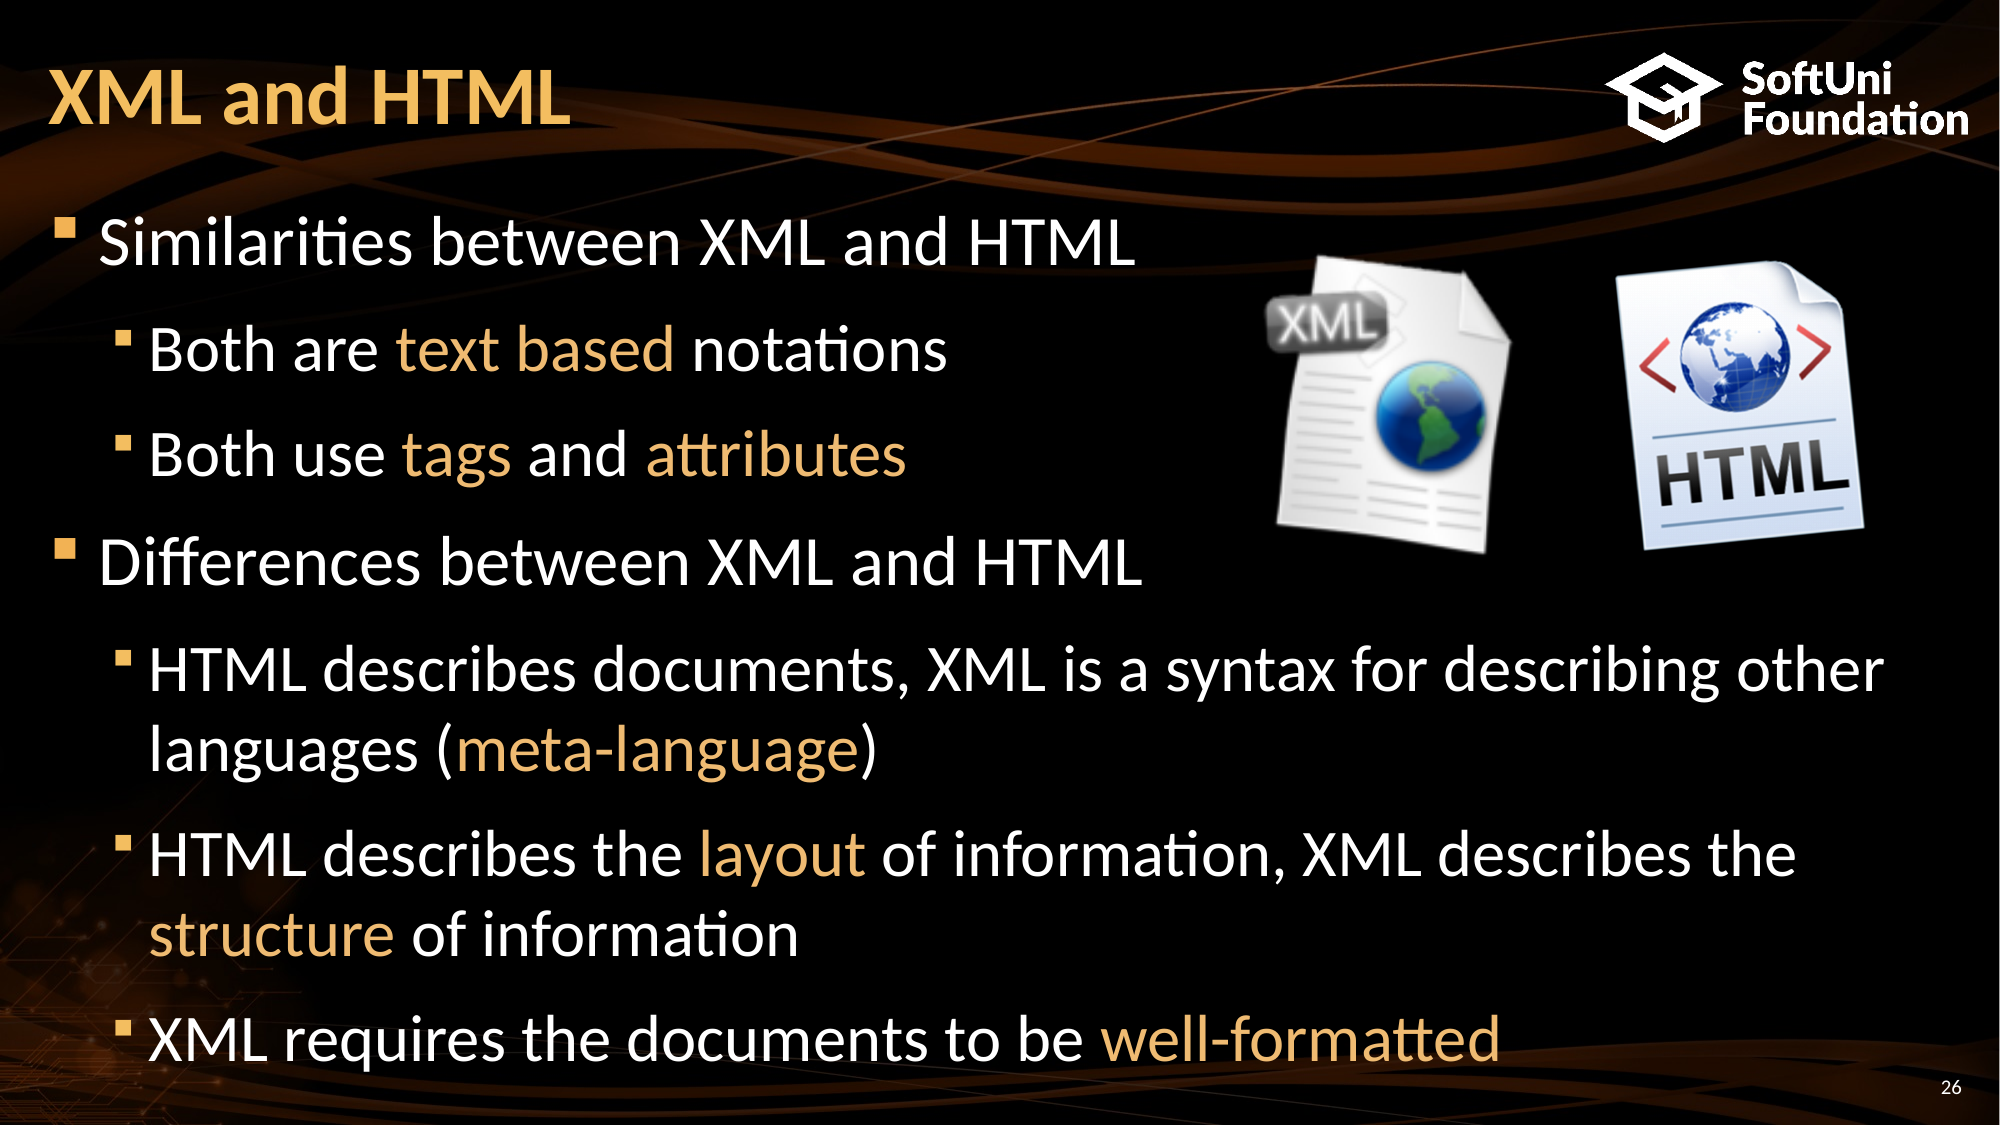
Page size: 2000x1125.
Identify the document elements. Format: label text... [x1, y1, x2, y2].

list Similarities between XML and HTML Both are text based notations Both use tags and attributes Differences between XML and HTML HTML describes documents, XML is a syntax for describing other languages (meta-language) HTML describes the layout of information, XML describes the structure of information XML requires the documents to be well-formatted [31, 188, 1968, 1103]
title XML and HTML [30, 6, 1602, 189]
picture [0, 0, 2000, 1125]
